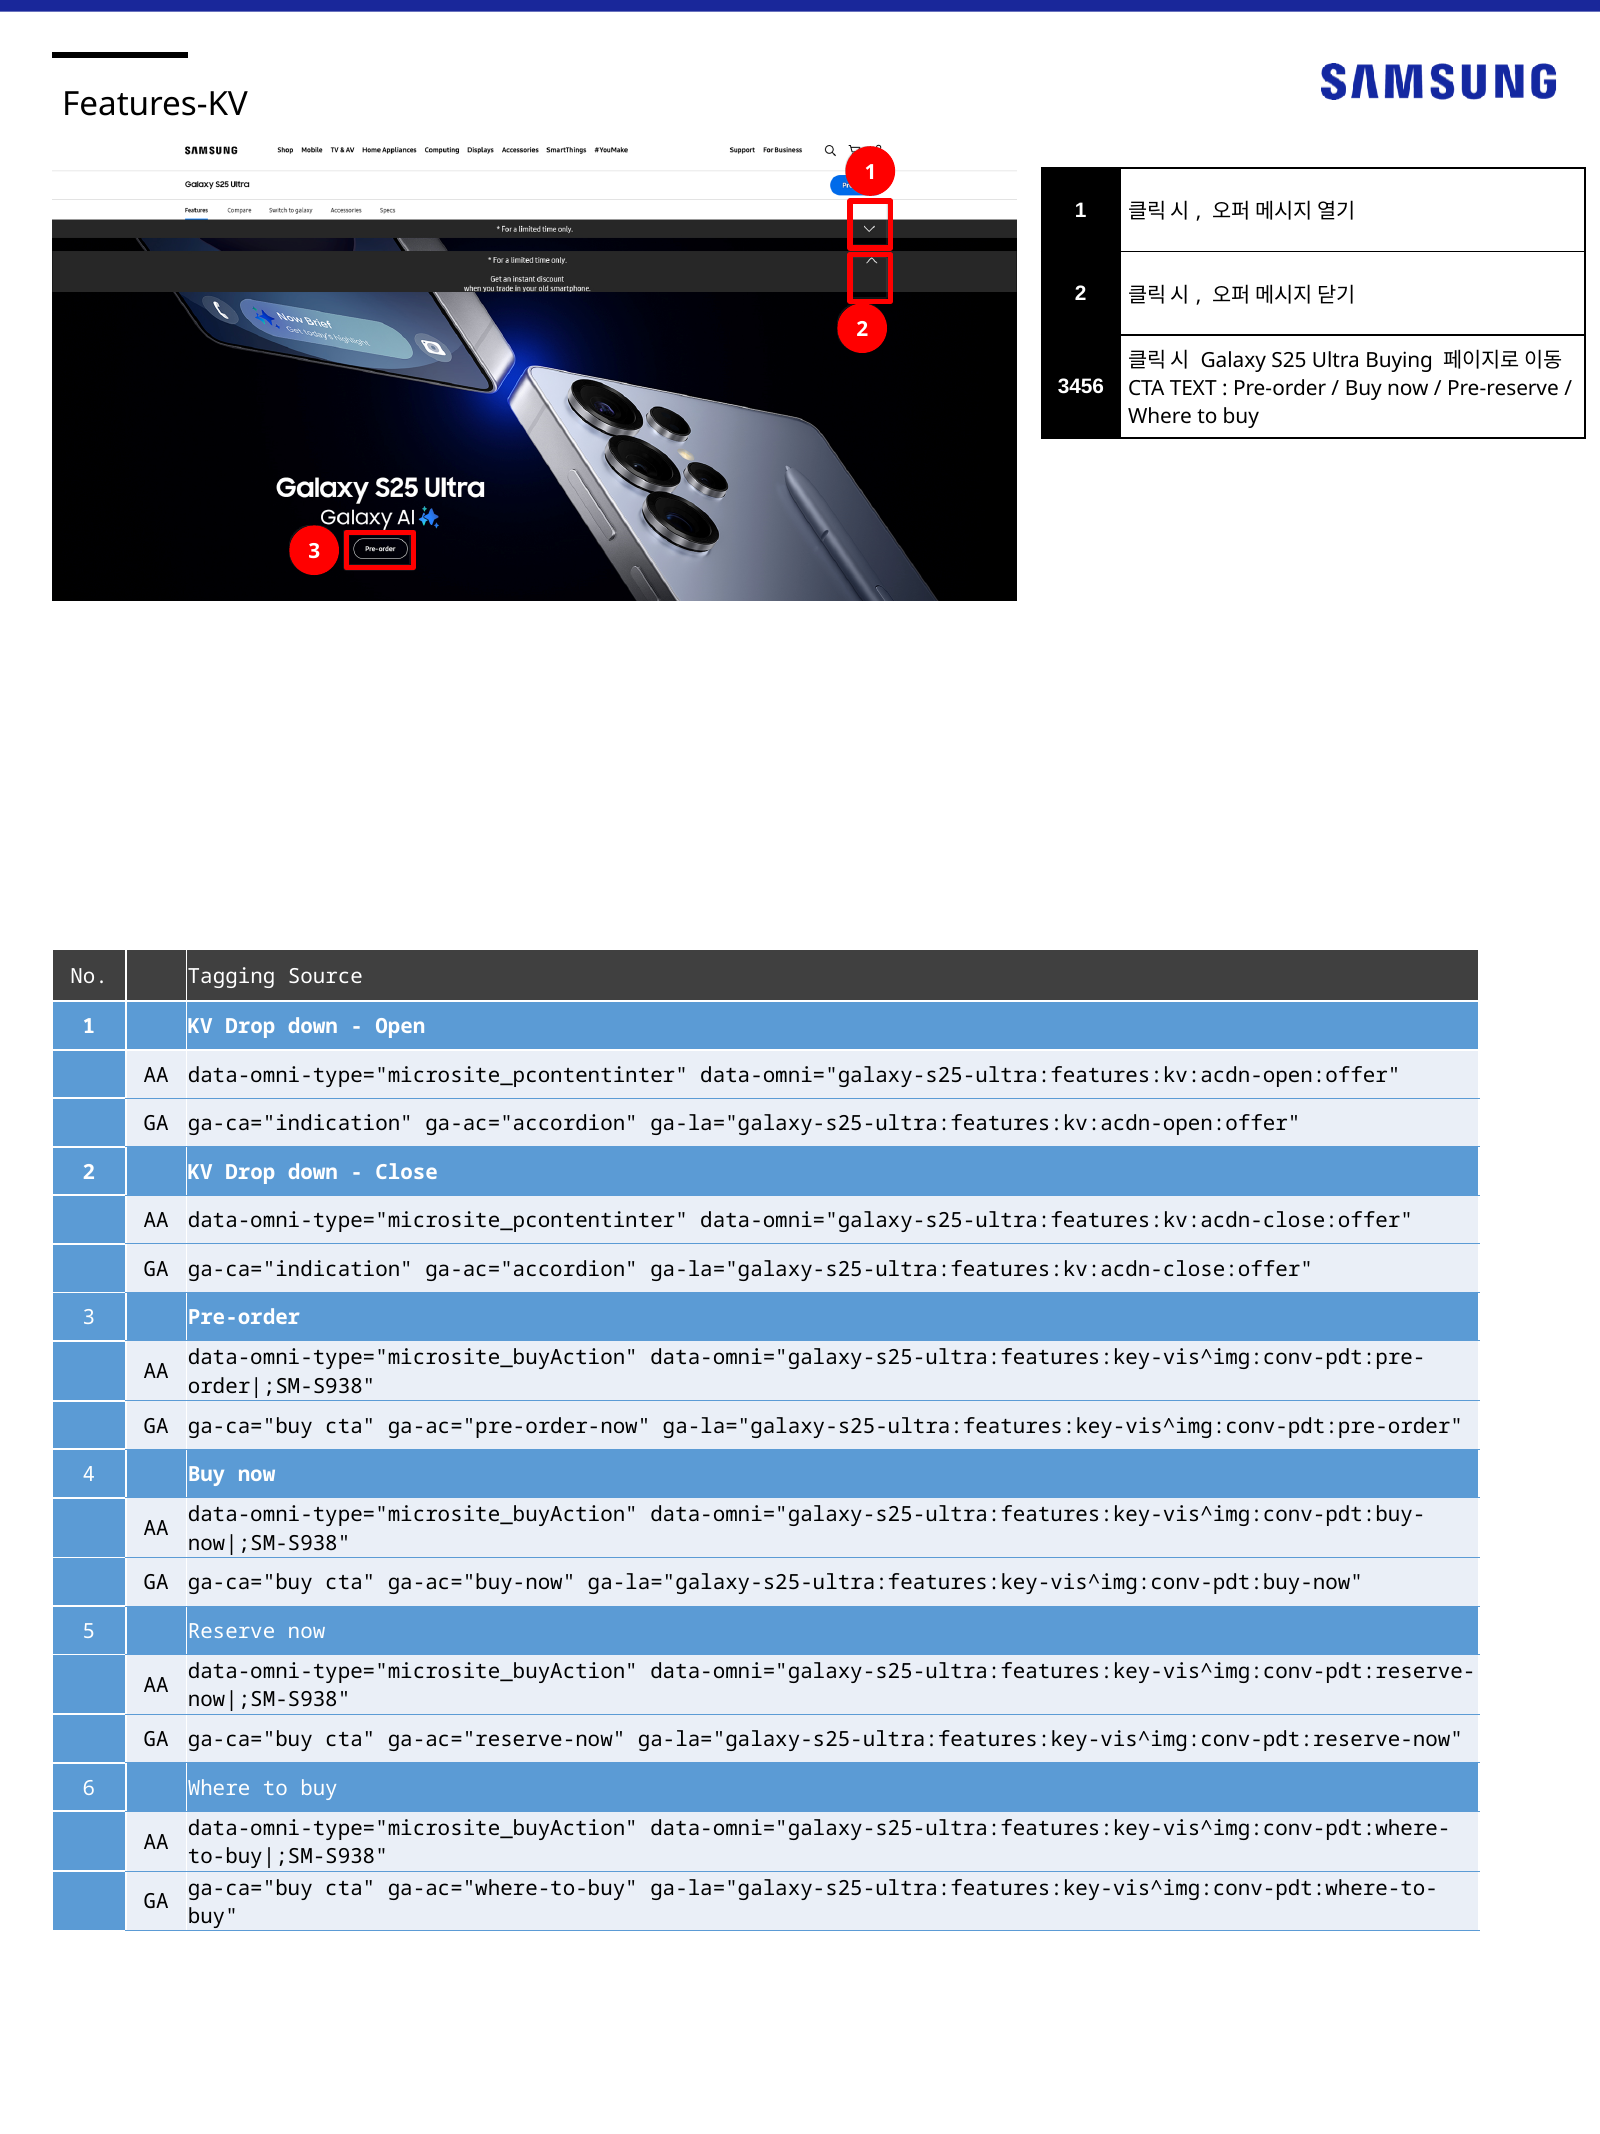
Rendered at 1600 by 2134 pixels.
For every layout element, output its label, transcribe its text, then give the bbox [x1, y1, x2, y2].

table_cell [53, 1655, 125, 1713]
table_cell [53, 1499, 125, 1557]
table_cell 클릭 시, 오퍼 메시지 닫기 [1121, 252, 1584, 334]
table_cell GA [127, 1244, 186, 1292]
table_cell data-omni-type="microsite_buyAction" data-omni="galaxy-s25-ultra:features:key-vis^img:conv-pdt:reserve-now|;SM-S938" [187, 1655, 1478, 1714]
table_cell [53, 1872, 125, 1930]
table_cell KV Drop down - Close [187, 1147, 1478, 1195]
table_cell ga-ca="buy cta" ga-ac="buy-now" ga-la="galaxy-s25-ultra:features:key-vis^img:conv-pdt:buy-now" [187, 1558, 1478, 1606]
table_cell ga-ca="buy cta" ga-ac="where-to-buy" ga-la="galaxy-s25-ultra:features:key-vis^img:conv-pdt:where-to-buy" [187, 1872, 1478, 1930]
table_cell data-omni-type="microsite_buyAction" data-omni="galaxy-s25-ultra:features:key-vis^img:conv-pdt:where-to-buy|;SM-S938" [187, 1812, 1478, 1871]
table_cell GA [127, 1099, 186, 1146]
table_cell 1 [53, 1002, 125, 1049]
table_cell ga-ca="buy cta" ga-ac="reserve-now" ga-la="galaxy-s25-ultra:features:key-vis^img:conv-pdt:reserve-now" [187, 1715, 1478, 1762]
table_cell Reserve now [187, 1607, 1478, 1654]
table_cell GA [127, 1558, 186, 1606]
table_cell [127, 1763, 186, 1811]
table_cell data-omni-type="microsite_buyAction" data-omni="galaxy-s25-ultra:features:key-vis^img:conv-pdt:pre-order|;SM-S938" [187, 1341, 1478, 1400]
table_cell [53, 1342, 125, 1400]
table_header Tagging Source [187, 950, 1478, 1000]
table_cell 6 [53, 1764, 125, 1810]
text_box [289, 525, 340, 576]
table_cell [127, 1147, 186, 1195]
table_cell Buy now [187, 1450, 1478, 1497]
table_cell 3456 [1043, 336, 1119, 437]
table_cell 클릭 시 Galaxy S25 Ultra Buying 페이지로 이동 CTA TEXT : Pre-order / Buy now / Pre-reserve / Where to buy [1121, 336, 1584, 437]
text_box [837, 303, 888, 354]
table_cell 2 [53, 1148, 125, 1194]
table_cell AA [127, 1812, 186, 1871]
table_cell [53, 1196, 125, 1243]
table_cell [127, 1002, 186, 1049]
table_cell data-omni-type="microsite_pcontentinter" data-omni="galaxy-s25-ultra:features:kv:acdn-close:offer" [187, 1196, 1478, 1243]
table_header [127, 950, 186, 1000]
table_cell 5 [53, 1607, 125, 1654]
table_cell AA [127, 1051, 186, 1098]
table_cell AA [127, 1655, 186, 1714]
table_cell 4 [53, 1450, 125, 1497]
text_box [845, 145, 896, 197]
table_cell GA [127, 1715, 186, 1762]
table_cell [53, 1812, 125, 1870]
text_box Features-KV [47, 67, 264, 138]
table_cell Where to buy [187, 1763, 1478, 1811]
picture [51, 251, 1017, 601]
table_cell [53, 1099, 125, 1146]
table_header 클릭 시, 오퍼 메시지 열기 [1121, 169, 1584, 251]
table_cell ga-ca="indication" ga-ac="accordion" ga-la="galaxy-s25-ultra:features:kv:acdn-close:offer" [187, 1244, 1478, 1292]
table_header 1 [1043, 169, 1119, 251]
table_cell data-omni-type="microsite_buyAction" data-omni="galaxy-s25-ultra:features:key-vis^img:conv-pdt:buy-now|;SM-S938" [187, 1498, 1478, 1557]
table_cell Pre-order [187, 1293, 1478, 1340]
table_cell data-omni-type="microsite_pcontentinter" data-omni="galaxy-s25-ultra:features:kv:acdn-open:offer" [187, 1051, 1478, 1098]
table_cell [53, 1715, 125, 1762]
table_cell ga-ca="indication" ga-ac="accordion" ga-la="galaxy-s25-ultra:features:kv:acdn-open:offer" [187, 1099, 1478, 1146]
table_cell AA [127, 1498, 186, 1557]
picture [51, 130, 1017, 250]
table_cell ga-ca="buy cta" ga-ac="pre-order-now" ga-la="galaxy-s25-ultra:features:key-vis^img:conv-pdt:pre-order" [187, 1401, 1478, 1449]
table_cell [127, 1293, 186, 1340]
table_header No. [53, 950, 125, 1000]
table_cell [53, 1558, 125, 1605]
table_cell AA [127, 1196, 186, 1243]
table_cell AA [127, 1341, 186, 1400]
picture [1321, 63, 1557, 100]
table_cell [127, 1450, 186, 1497]
table_cell [127, 1607, 186, 1654]
table_cell GA [127, 1872, 186, 1930]
table_cell [53, 1245, 125, 1292]
table_cell 2 [1043, 252, 1119, 334]
table_cell [53, 1402, 125, 1448]
table_cell [53, 1051, 125, 1097]
table_cell 3 [53, 1293, 125, 1340]
table_cell KV Drop down - Open [187, 1002, 1478, 1049]
table_cell GA [127, 1401, 186, 1449]
